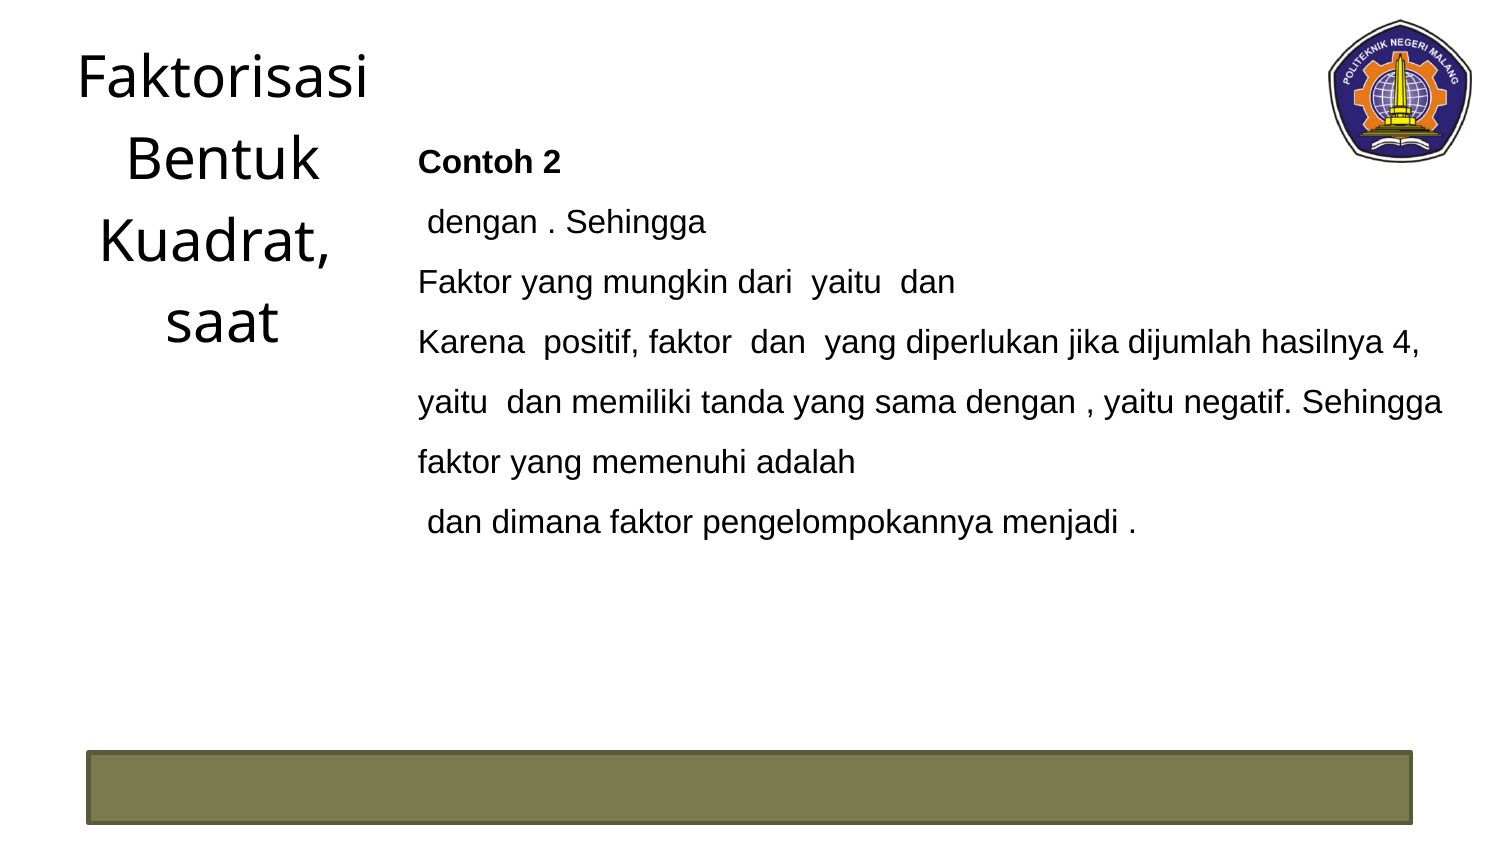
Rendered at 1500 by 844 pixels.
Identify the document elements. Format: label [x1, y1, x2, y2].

picture [1328, 19, 1472, 163]
text_box [86, 750, 1413, 825]
